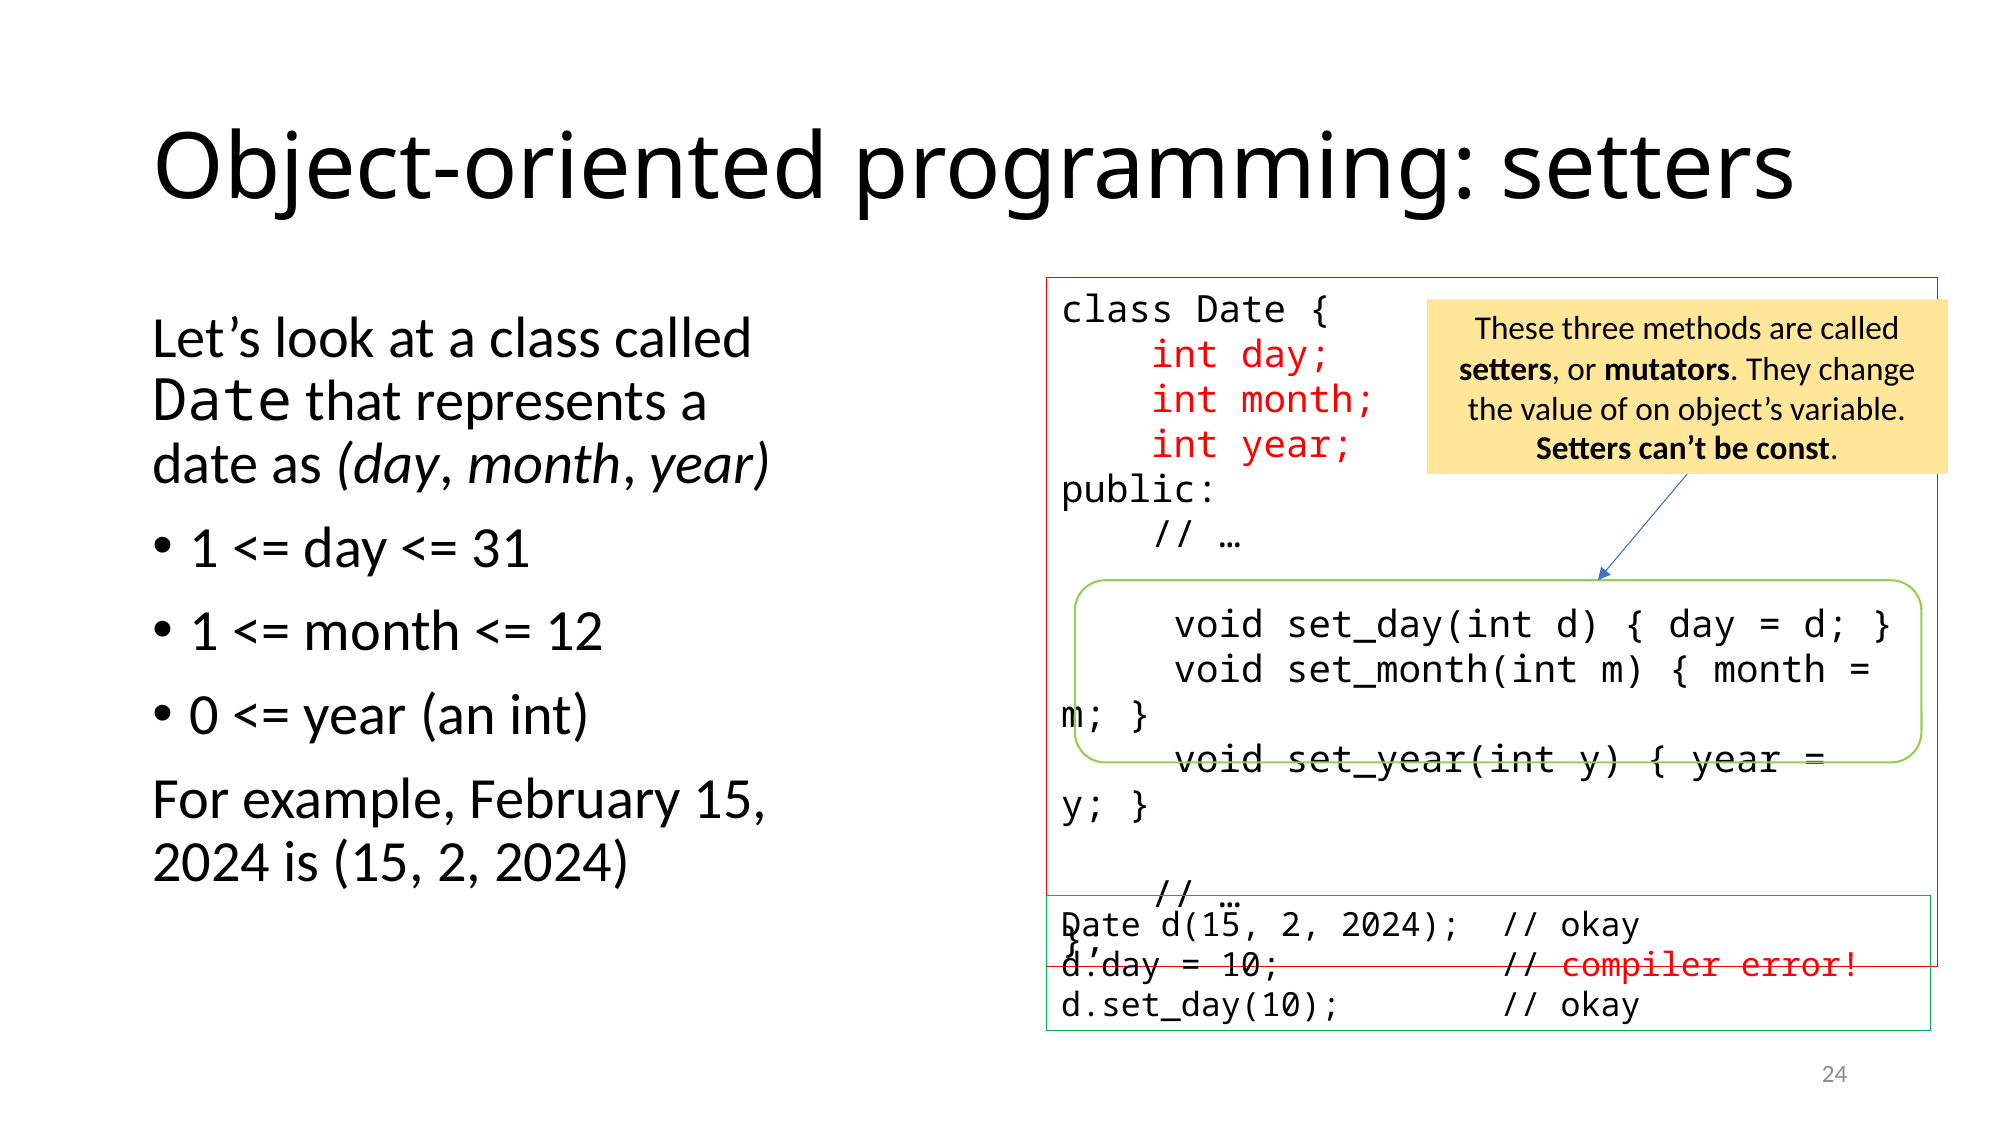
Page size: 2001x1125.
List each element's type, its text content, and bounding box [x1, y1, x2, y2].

text_box [1073, 579, 1923, 764]
title Object-oriented programming: setters [137, 59, 1863, 278]
text_box These three methods are called setters, or mutators. They change the value of on object’s variable. Setters can’t be const. [1426, 299, 1948, 474]
slide_number 24 [1412, 1042, 1863, 1103]
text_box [1597, 476, 1688, 581]
list Let’s look at a class called Date that represents a date as (day, month, year) 1 <= day <= 31 1 <= month <= 12 0 <= year (an int) For example, February 15, 2024 is (15, 2, 2024) [137, 299, 789, 1014]
text_box Date d(15, 2, 2024); // okay d.day = 10; // compiler error! d.set_day(10); // okay [1046, 895, 1931, 1031]
text_box class Date { int day; int month; int year; public: // … void set_day(int d) { day = d; } void set_month(int m) { month = m; } void set_year(int y) { year = y; } // … }; [1046, 277, 1938, 967]
